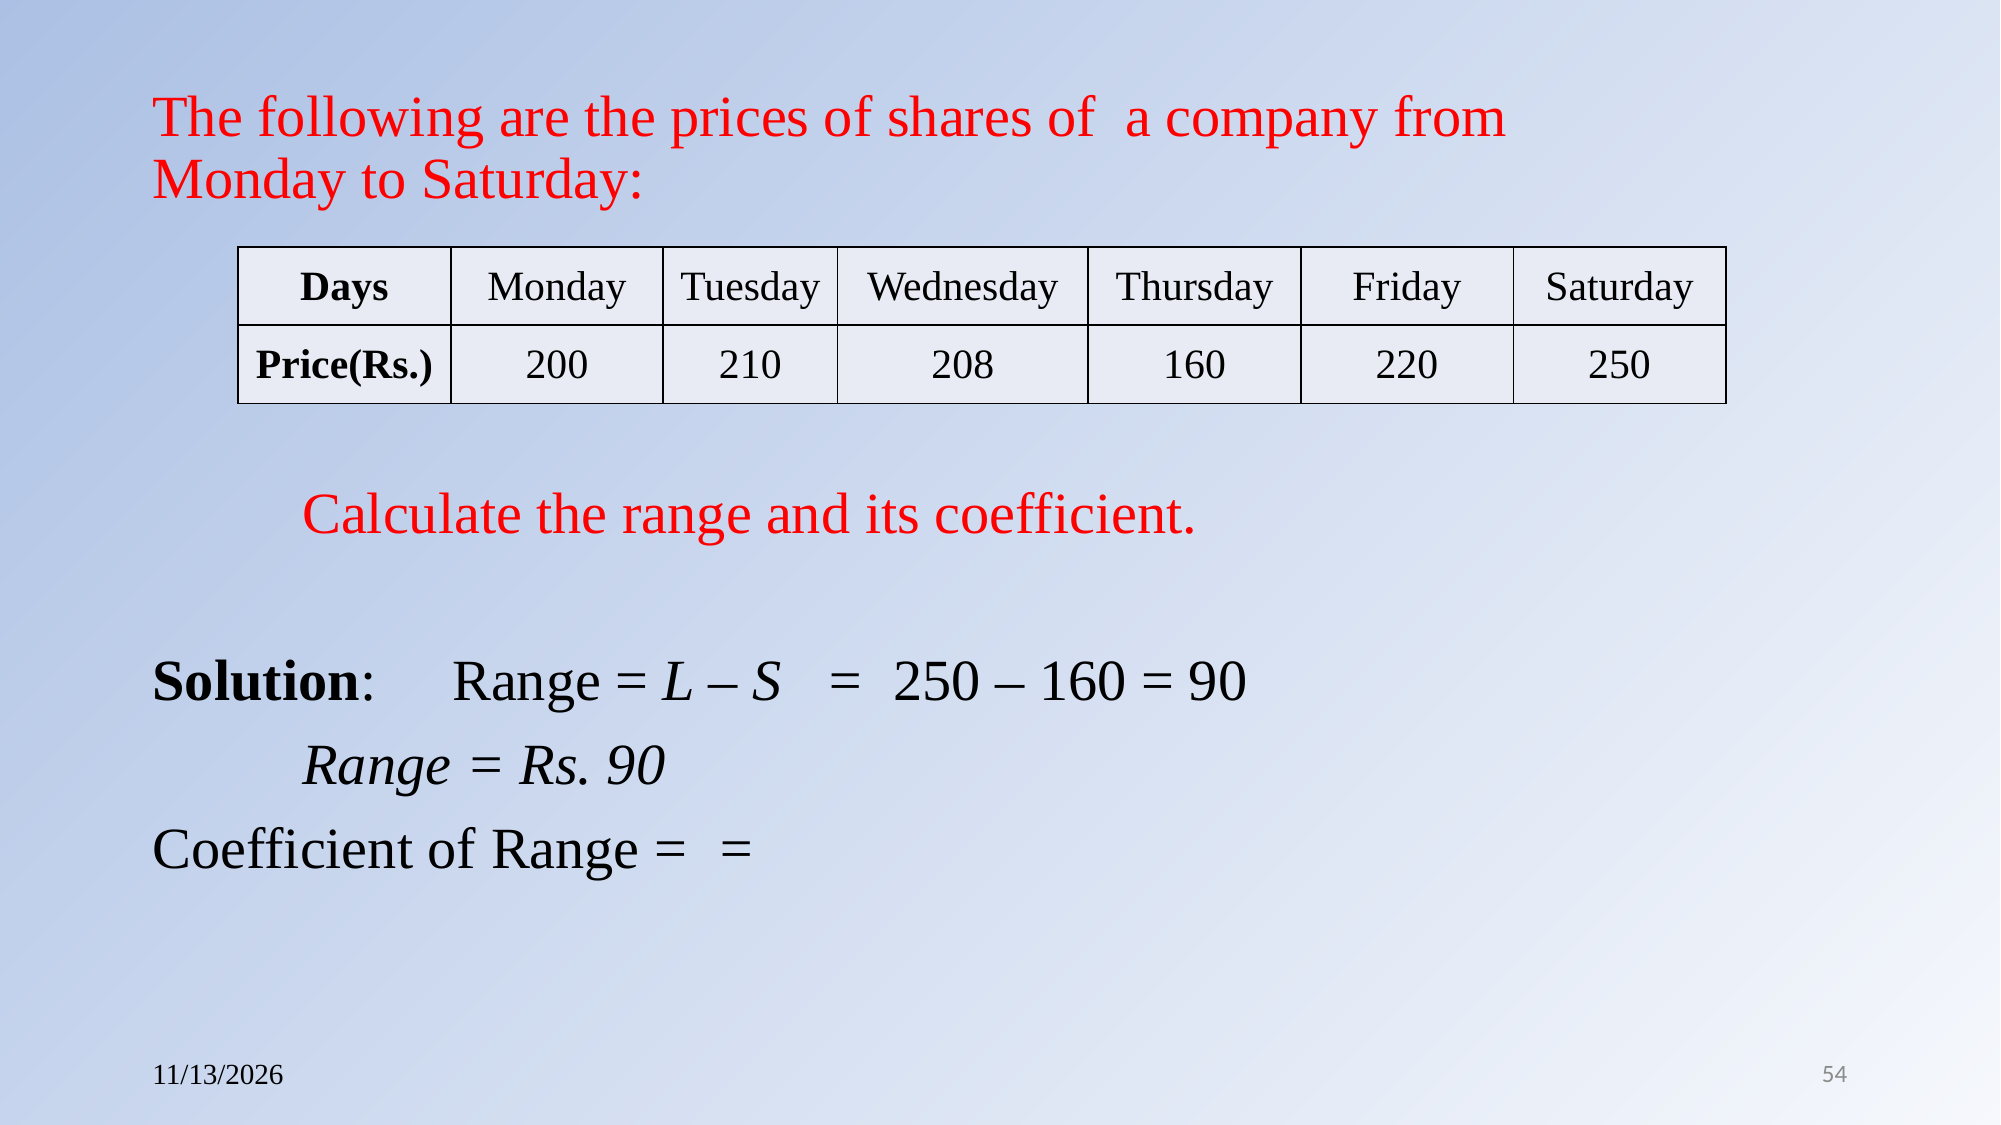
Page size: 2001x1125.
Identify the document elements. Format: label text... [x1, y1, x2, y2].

table_header Days [239, 248, 450, 324]
table_header Tuesday [664, 248, 837, 324]
table_header Thursday [1089, 248, 1300, 324]
table_cell 208 [838, 326, 1087, 403]
table_header Monday [452, 248, 662, 324]
table_cell 160 [1089, 326, 1300, 403]
table_cell 200 [452, 326, 662, 403]
table_cell 220 [1302, 326, 1513, 403]
table_cell 250 [1514, 326, 1725, 403]
table_header Saturday [1514, 248, 1725, 324]
table_header Wednesday [838, 248, 1087, 324]
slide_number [137, 1042, 588, 1103]
table_cell Price(Rs.) [239, 326, 450, 403]
slide_number 54 [1412, 1042, 1863, 1103]
table_header Friday [1302, 248, 1513, 324]
table_cell 210 [664, 326, 837, 403]
